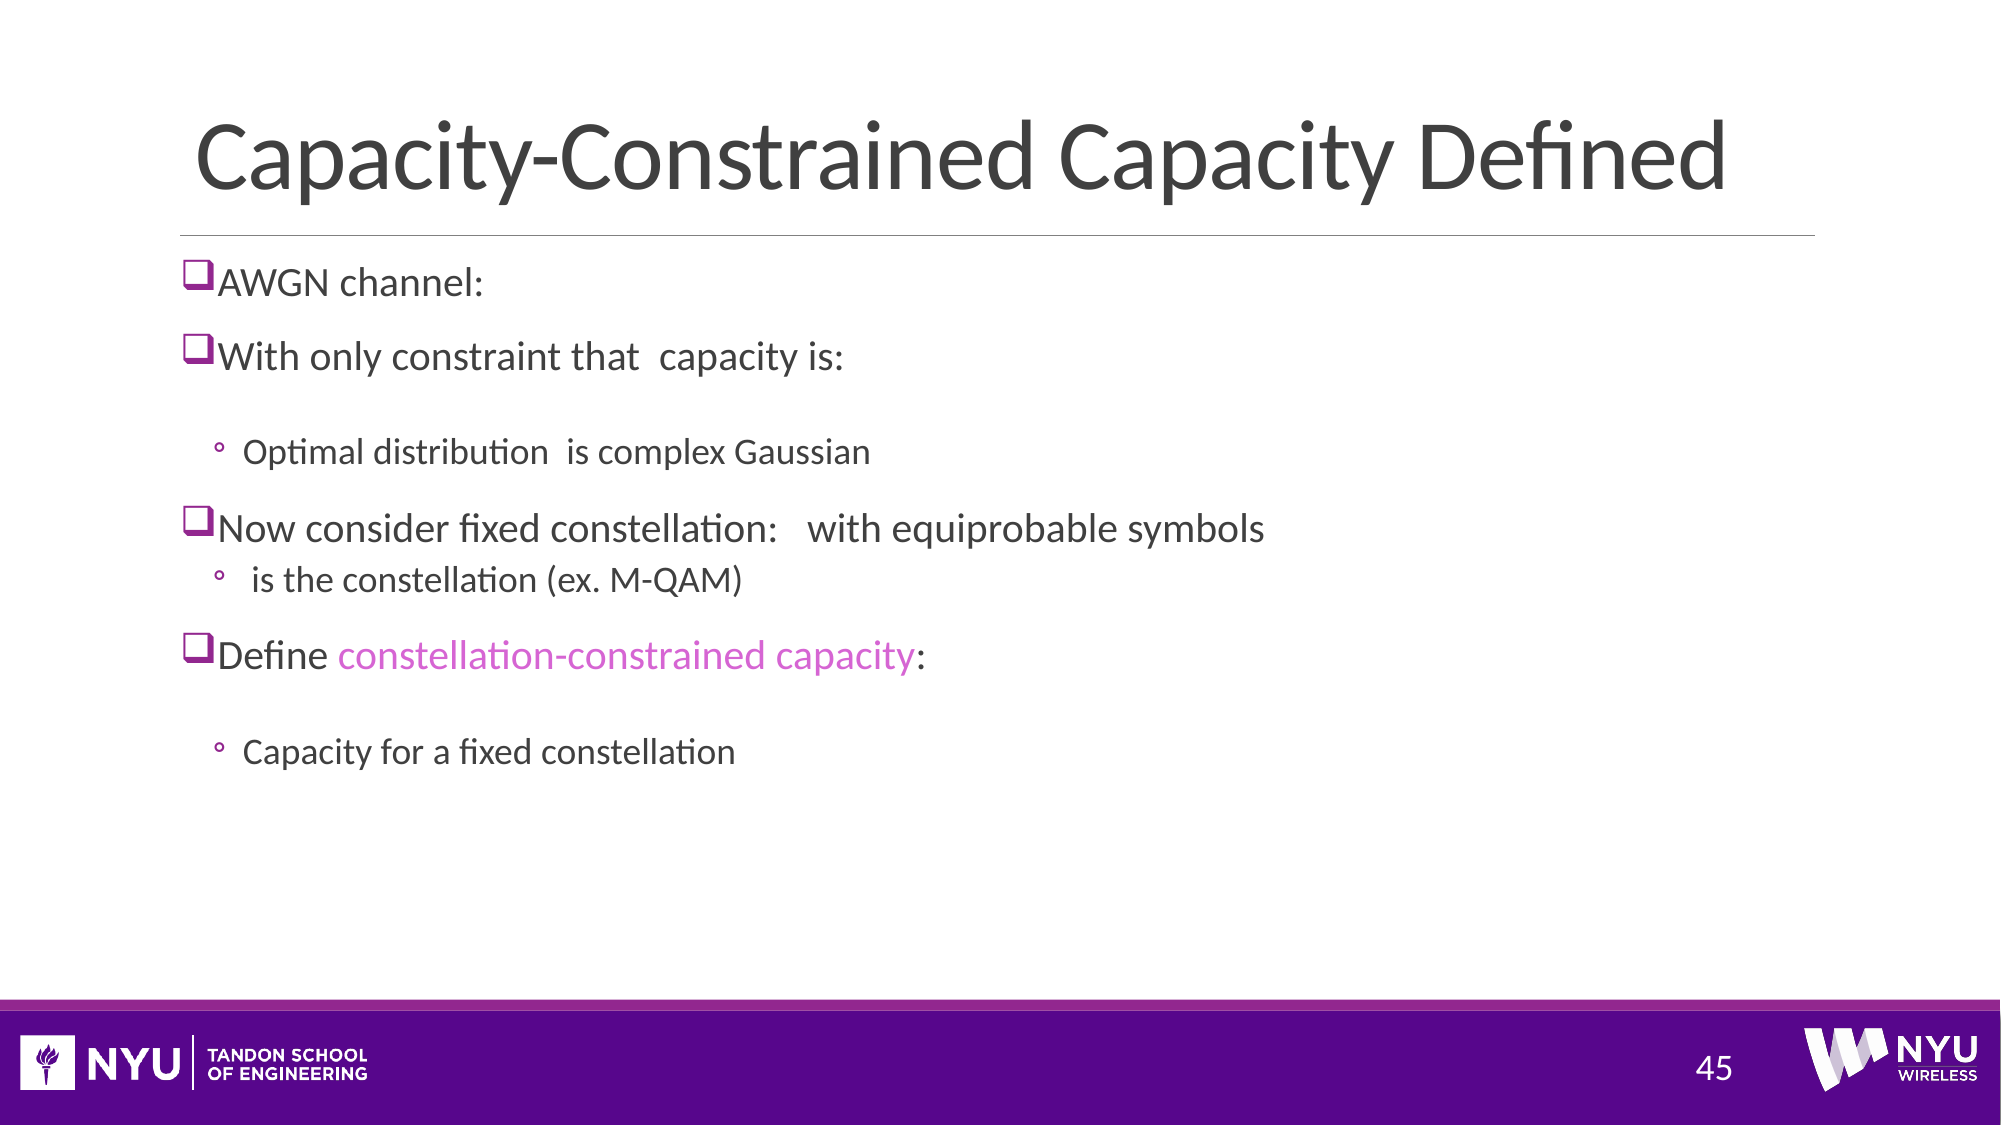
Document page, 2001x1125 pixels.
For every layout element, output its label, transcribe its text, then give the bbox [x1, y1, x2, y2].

title Capacity-Constrained Capacity Defined [180, 47, 1830, 218]
slide_number 45 [1533, 1035, 1749, 1096]
